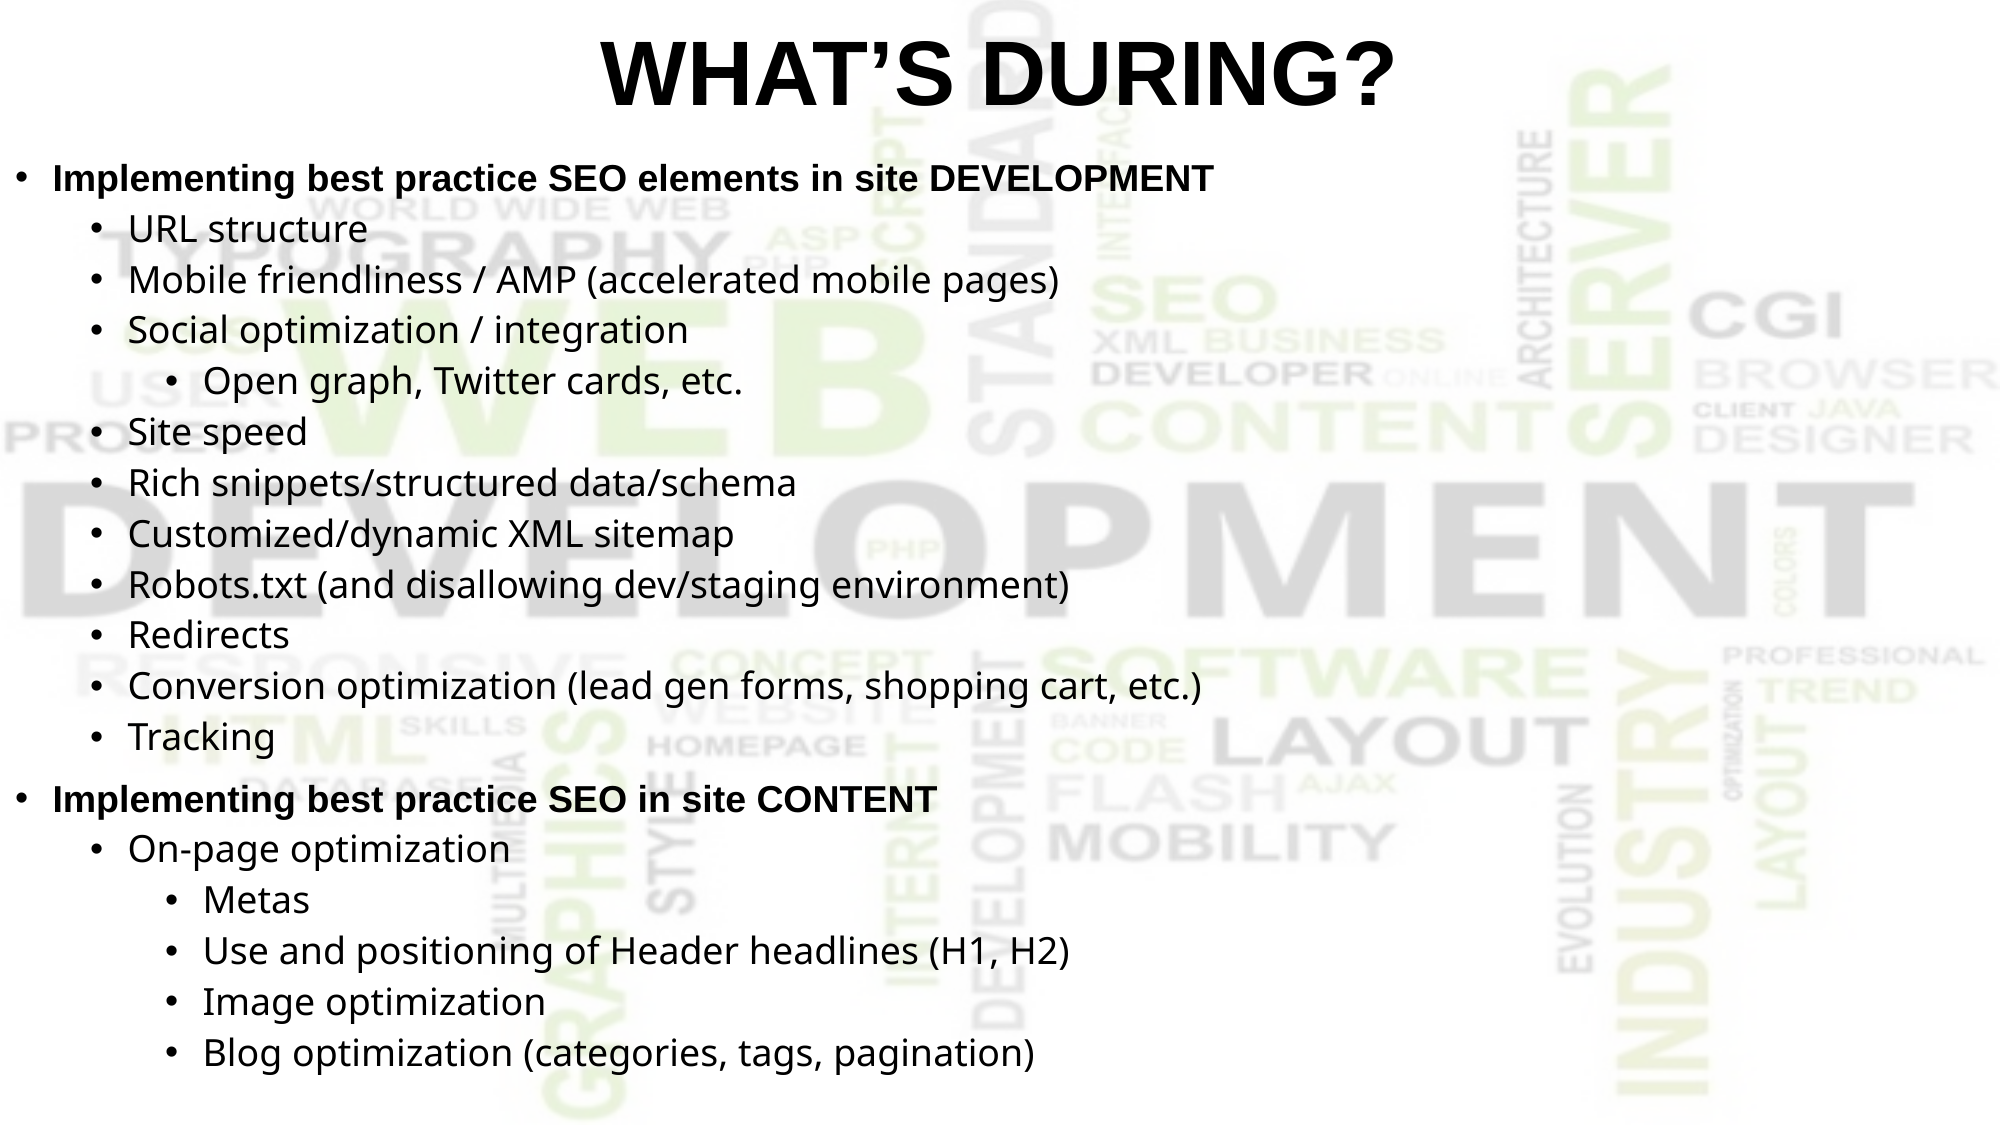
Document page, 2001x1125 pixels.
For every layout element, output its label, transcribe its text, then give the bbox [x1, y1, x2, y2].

title WHAT’S DURING? [137, 0, 1863, 151]
list Implementing best practice SEO elements in site DEVELOPMENT URL structure Mobile friendliness / AMP (accelerated mobile pages) Social optimization / integration Open graph, Twitter cards, etc. Site speed Rich snippets/structured data/schema Customized/dynamic XML sitemap Robots.txt (and disallowing dev/staging environment) Redirects Conversion optimization (lead gen forms, shopping cart, etc.) Tracking Implementing best practice SEO in site CONTENT On-page optimization Metas Use and positioning of Header headlines (H1, H2) Image optimization Blog optimization (categories, tags, pagination) [0, 151, 2000, 1121]
